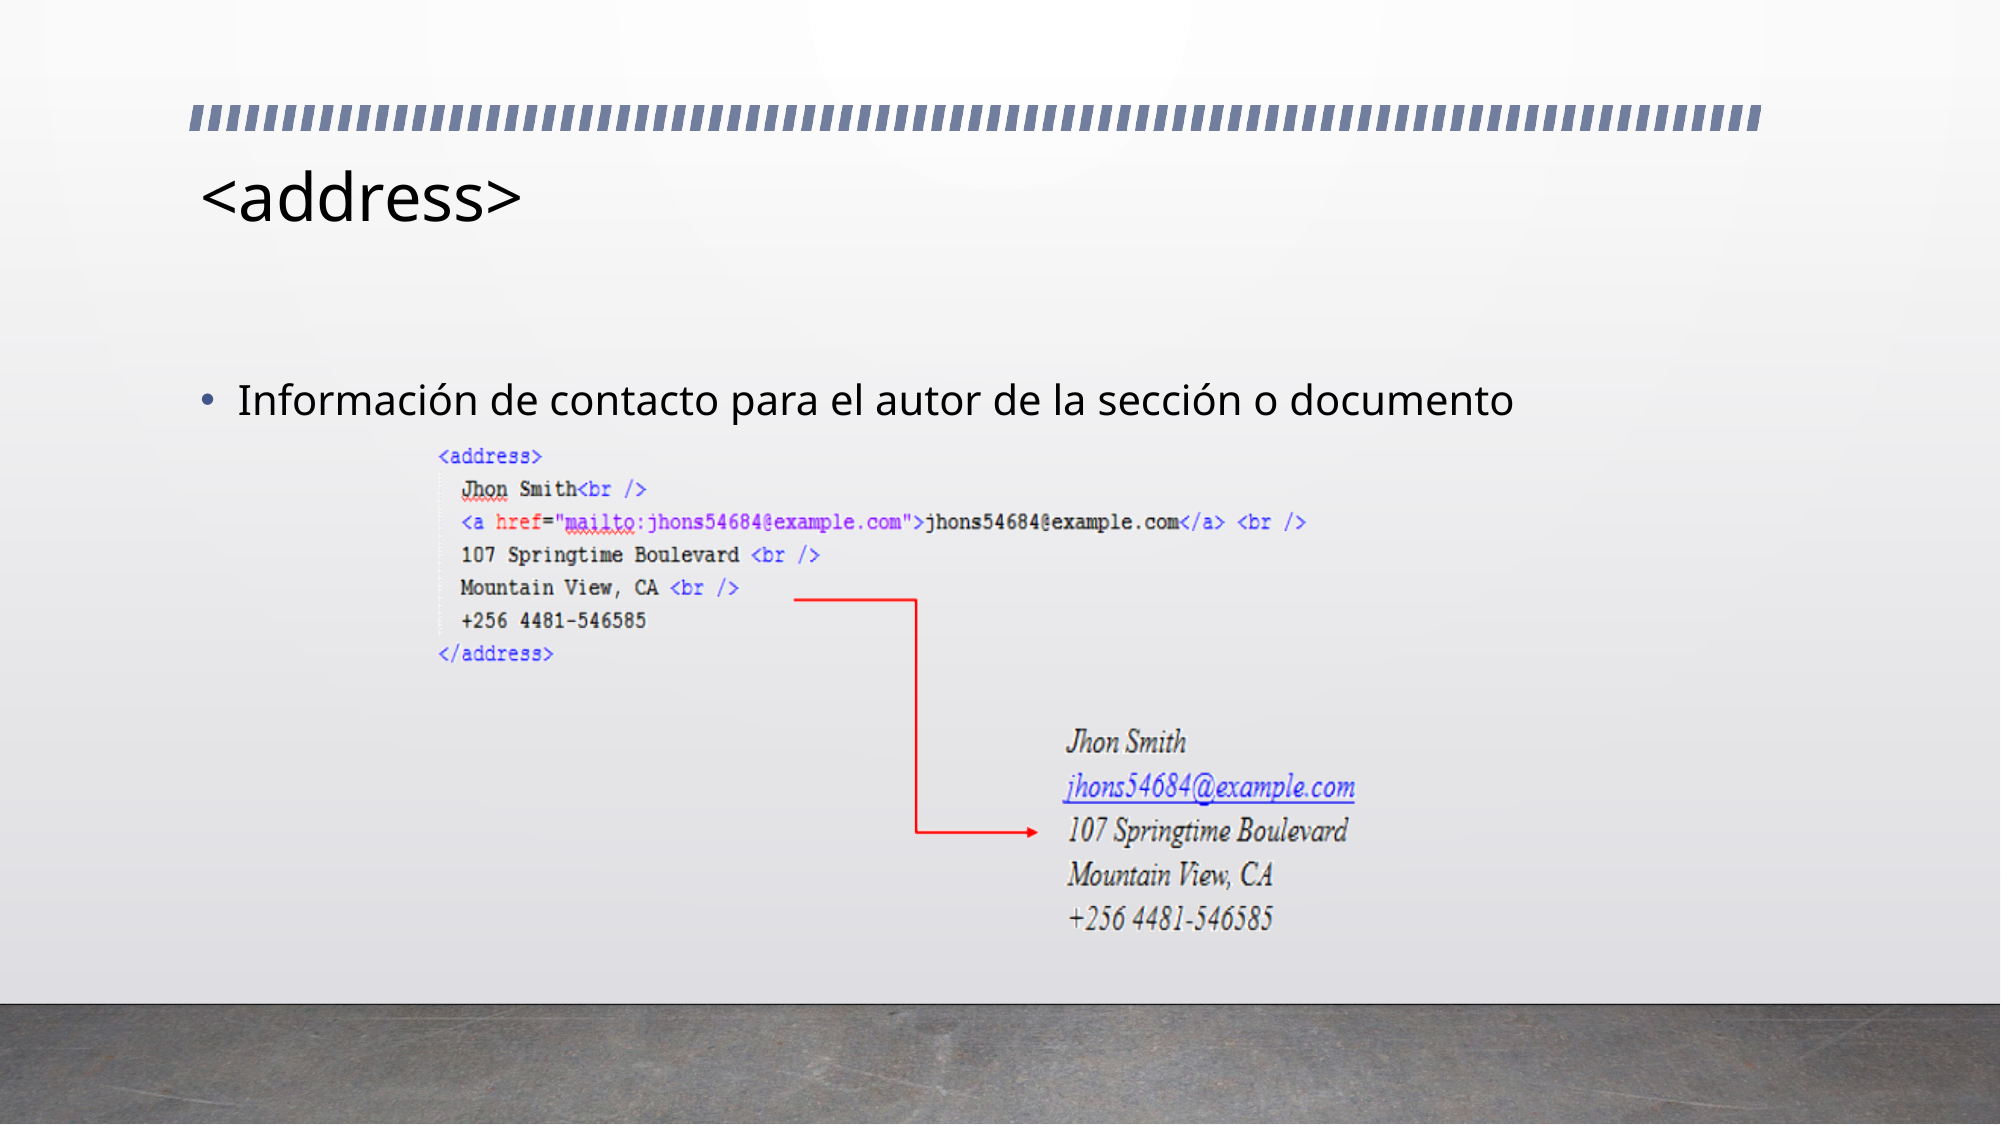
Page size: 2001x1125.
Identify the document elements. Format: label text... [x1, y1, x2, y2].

picture [0, 1004, 2000, 1124]
title <address> [185, 156, 1761, 329]
list Información de contacto para el autor de la sección o documento [185, 356, 1761, 897]
picture [410, 430, 1429, 972]
